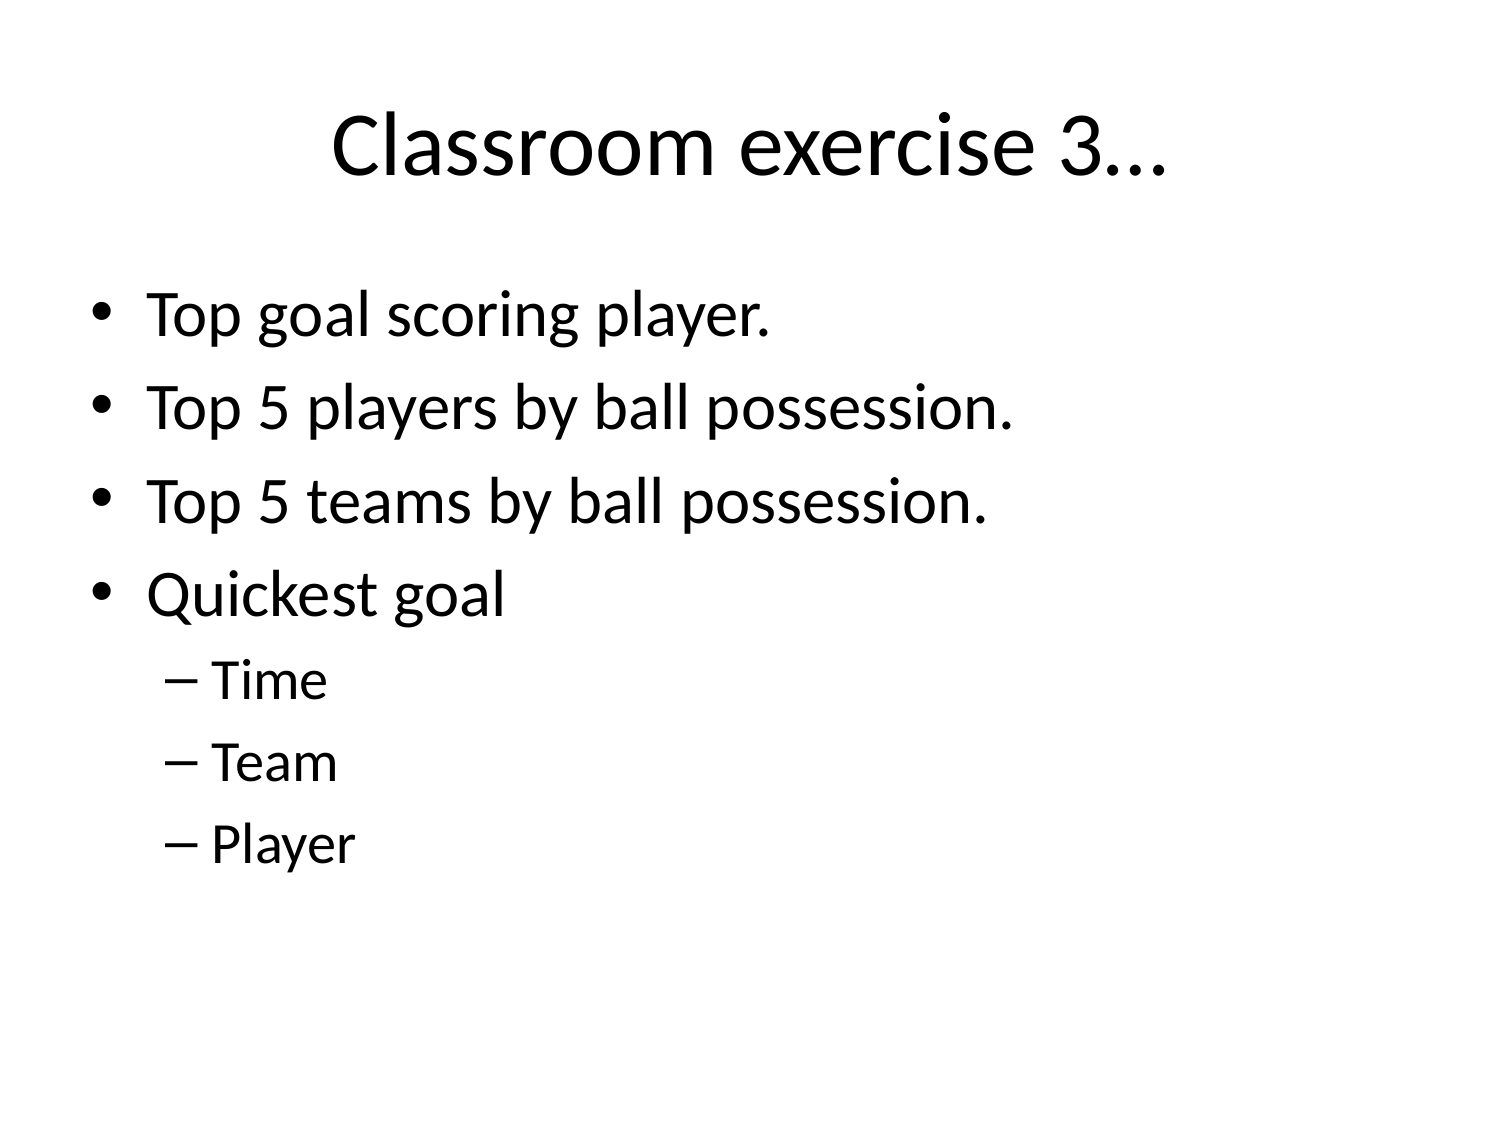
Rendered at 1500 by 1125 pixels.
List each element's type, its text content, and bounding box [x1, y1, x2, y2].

list Top goal scoring player. Top 5 players by ball possession. Top 5 teams by ball possession. Quickest goal Time Team Player [75, 262, 1425, 1005]
title Classroom exercise 3… [75, 45, 1425, 233]
